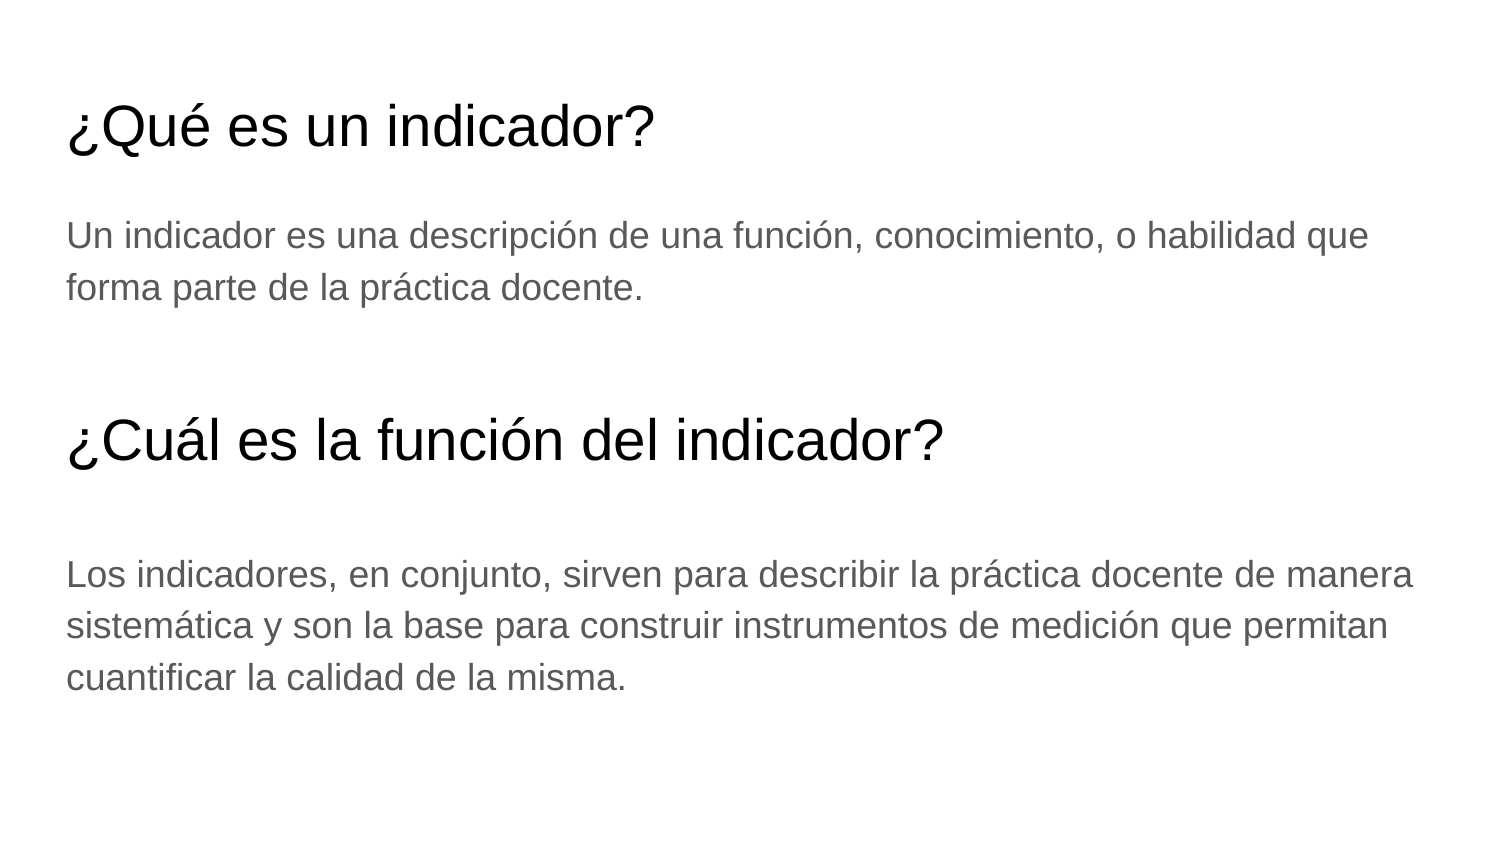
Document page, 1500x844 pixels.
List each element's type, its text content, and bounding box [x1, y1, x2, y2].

title ¿Qué es un indicador? [51, 72, 1449, 167]
list Un indicador es una descripción de una función, conocimiento, o habilidad que forma parte de la práctica docente. [51, 189, 1449, 341]
list Los indicadores, en conjunto, sirven para describir la práctica docente de manera sistemática y son la base para construir instrumentos de medición que permitan cuantificar la calidad de la misma. [51, 528, 1449, 721]
title ¿Cuál es la función del indicador? [51, 387, 1449, 482]
